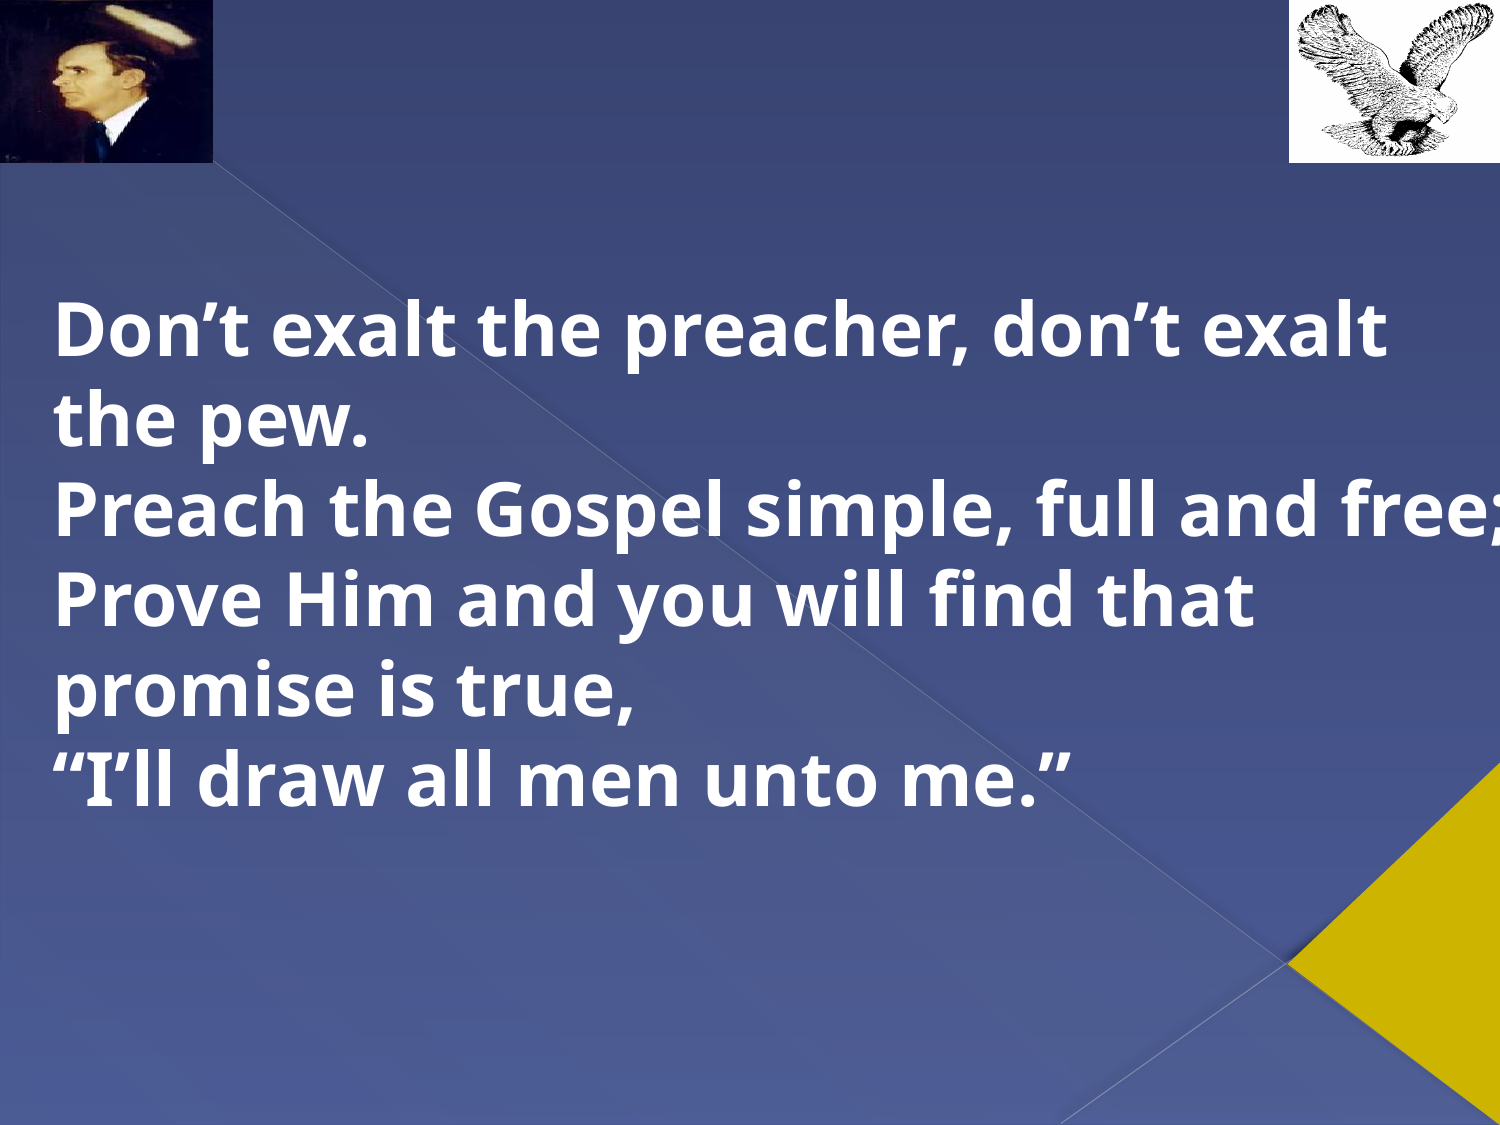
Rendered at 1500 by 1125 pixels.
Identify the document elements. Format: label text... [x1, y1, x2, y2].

picture [0, 0, 213, 163]
picture [1288, 0, 1500, 163]
text_box [1285, 829, 1500, 1125]
text_box Don’t exalt the preacher, don’t exalt the pew. Preach the Gospel simple, full and free; Prove Him and you will find that promise is true, “I’ll draw all men unto me.” [37, 183, 1500, 829]
